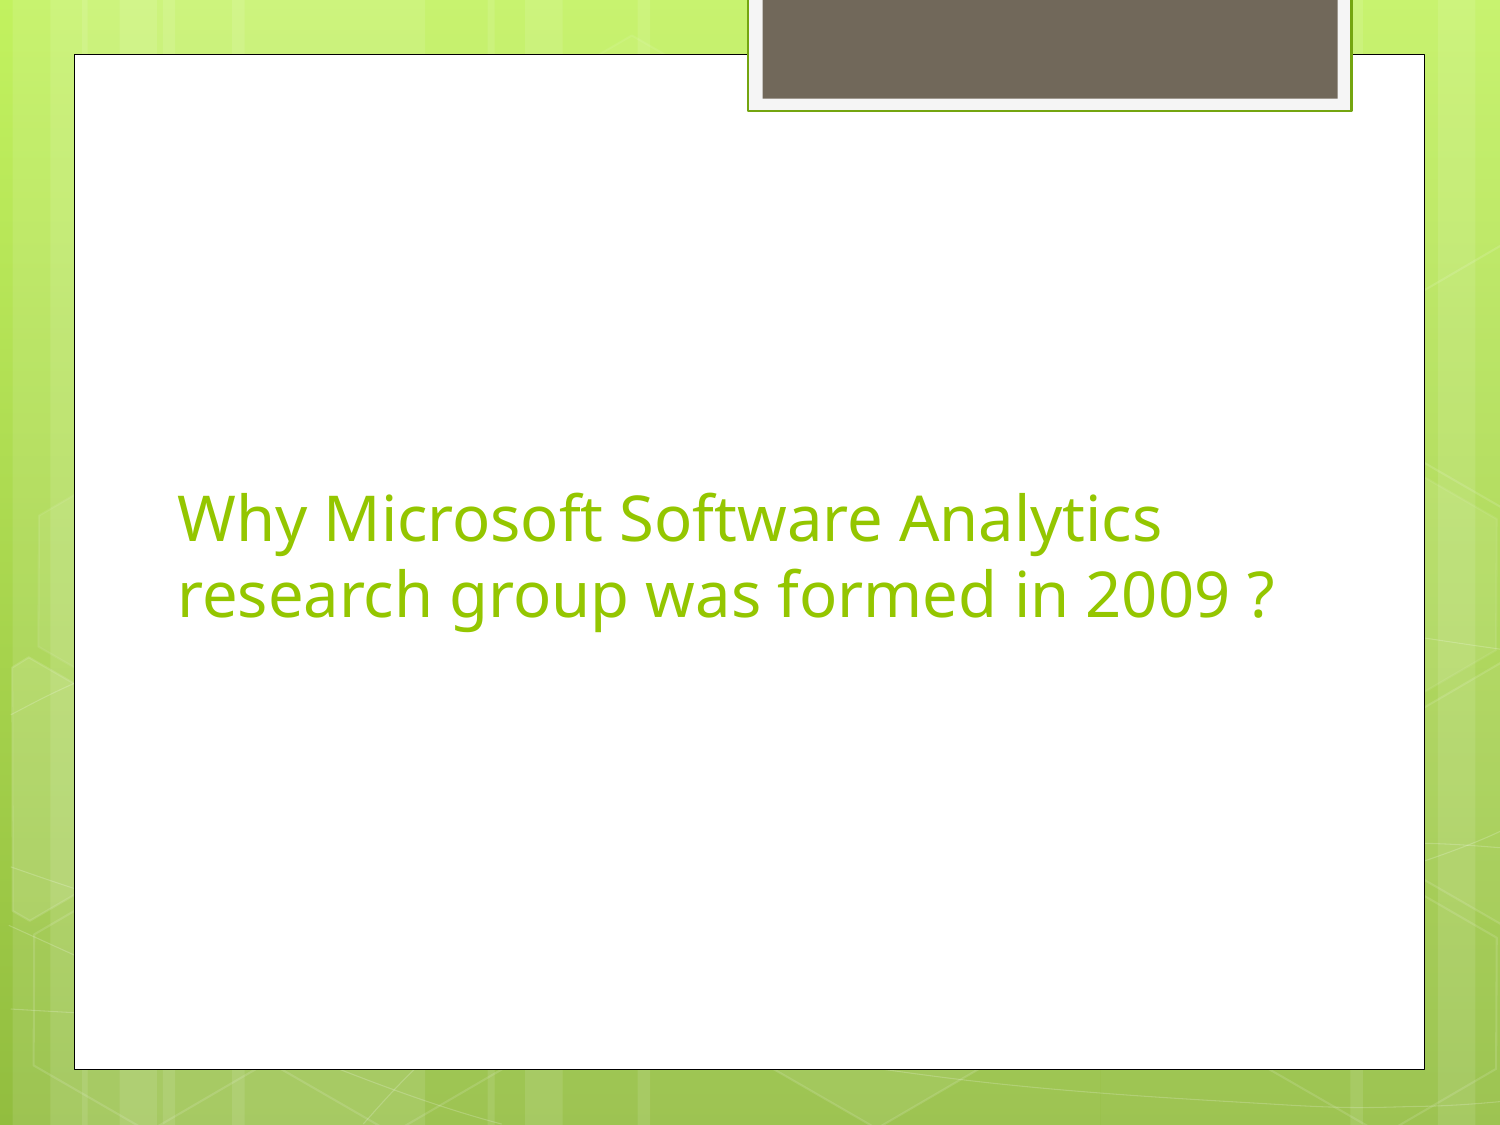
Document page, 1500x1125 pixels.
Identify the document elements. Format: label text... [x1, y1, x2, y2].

title Why Microsoft Software Analytics research group was formed in 2009 ? [162, 450, 1315, 638]
